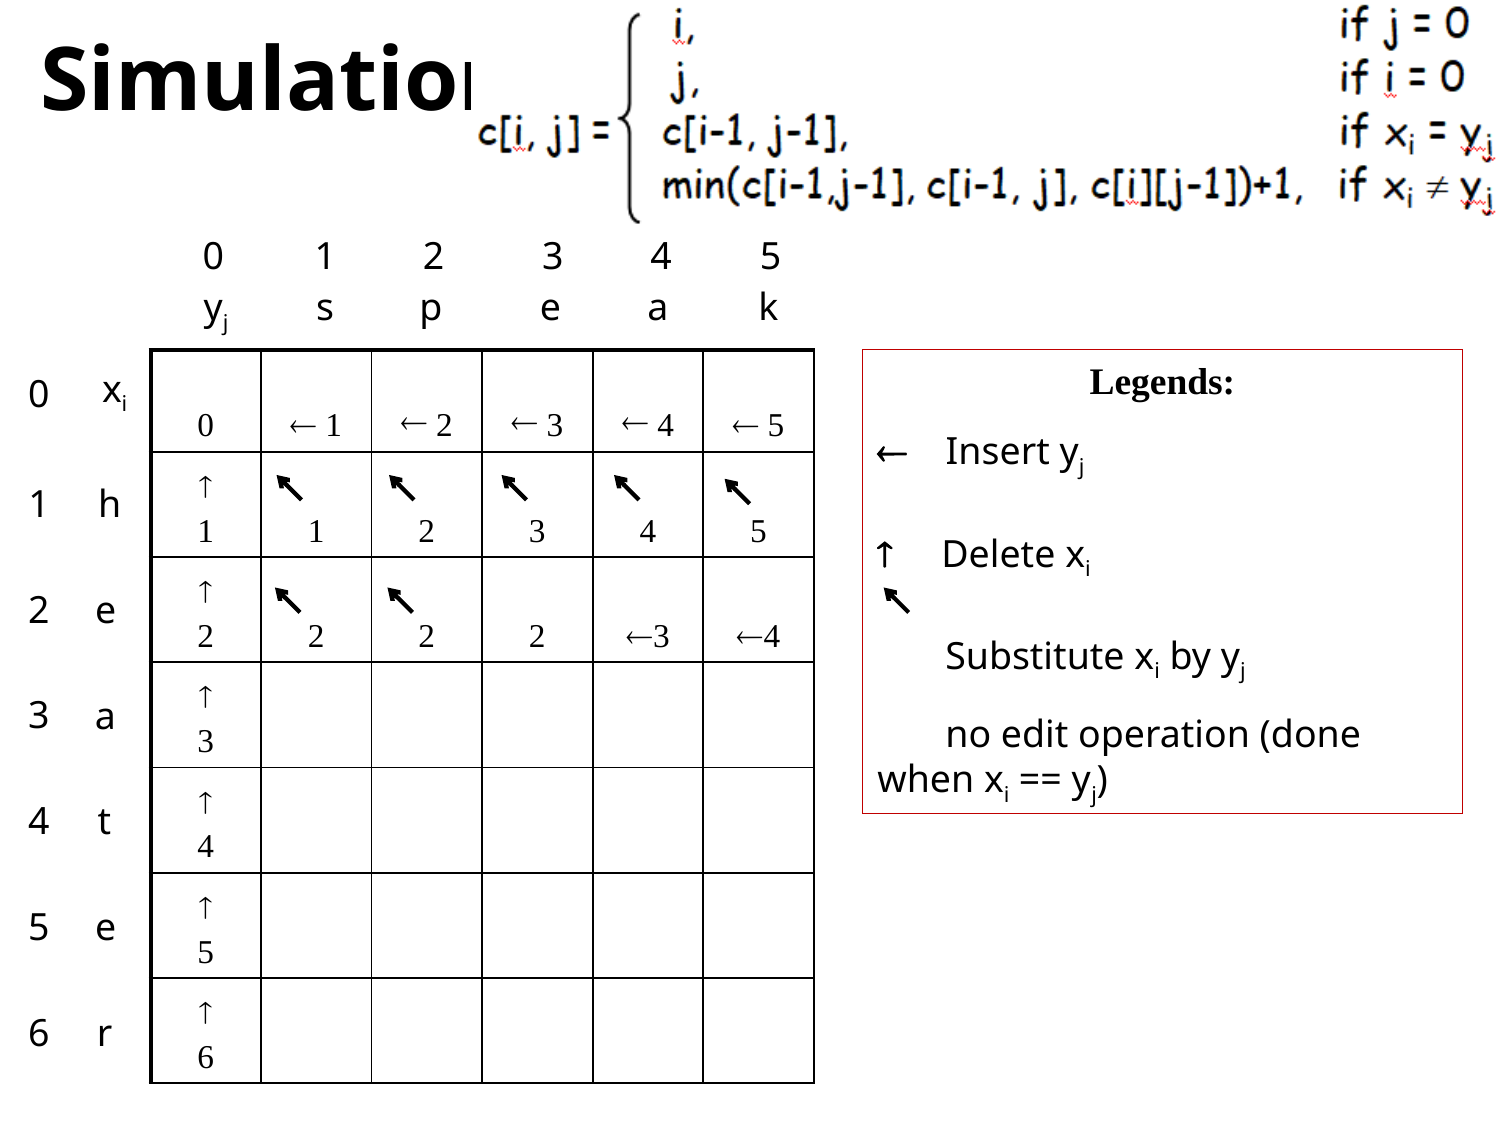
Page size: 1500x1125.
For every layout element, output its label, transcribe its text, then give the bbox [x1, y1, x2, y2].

table_cell [262, 874, 371, 977]
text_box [276, 474, 302, 500]
table_cell [594, 979, 702, 1082]
table_cell [483, 979, 592, 1082]
table_cell [483, 663, 592, 767]
table_cell 4 [704, 558, 813, 661]
table_header 2 [372, 418, 481, 451]
table_cell 3 [594, 558, 702, 661]
table_cell 4 [594, 453, 702, 556]
table_header 0 [153, 418, 260, 451]
table_cell [704, 874, 813, 977]
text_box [80, 224, 802, 418]
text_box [12, 362, 136, 1088]
table_cell [262, 663, 371, 767]
table_cell 2 [372, 558, 481, 661]
table_cell 3 [483, 453, 592, 556]
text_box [501, 474, 527, 500]
table_cell  2 [153, 558, 260, 661]
table_cell [372, 768, 481, 872]
table_cell [704, 663, 813, 767]
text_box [389, 474, 415, 500]
table_cell  1 [153, 453, 260, 556]
table_cell [483, 874, 592, 977]
table_header 4 [594, 418, 702, 451]
table_cell  5 [153, 874, 260, 977]
picture [471, 0, 1500, 238]
table_cell [372, 979, 481, 1082]
table_header 3 [483, 418, 592, 451]
table_cell 2 [372, 453, 481, 556]
table_cell [372, 663, 481, 767]
table_cell 1 [262, 453, 371, 556]
table_cell [262, 979, 371, 1082]
table_cell [262, 768, 371, 872]
table_cell [372, 874, 481, 977]
table_cell [704, 768, 813, 872]
table_cell [483, 768, 592, 872]
table_cell 2 [483, 558, 592, 661]
table_header  5 [704, 352, 813, 451]
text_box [883, 587, 909, 613]
text_box Legends:  Insert yj  Delete xi Substitute xi by yj no edit operation (done when xi == yj) [862, 349, 1463, 814]
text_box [274, 587, 300, 613]
table_cell [594, 874, 702, 977]
table_cell  6 [153, 979, 260, 1082]
table_cell  3 [153, 663, 260, 767]
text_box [387, 587, 413, 613]
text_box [614, 474, 640, 500]
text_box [724, 478, 750, 504]
table_header  1 [262, 418, 371, 451]
table_cell [594, 663, 702, 767]
table_cell 5 [704, 453, 813, 556]
title Simulation [25, 26, 471, 138]
table_cell [594, 768, 702, 872]
table_cell 2 [262, 558, 371, 661]
table_cell  4 [153, 768, 260, 872]
table_cell [704, 979, 813, 1082]
